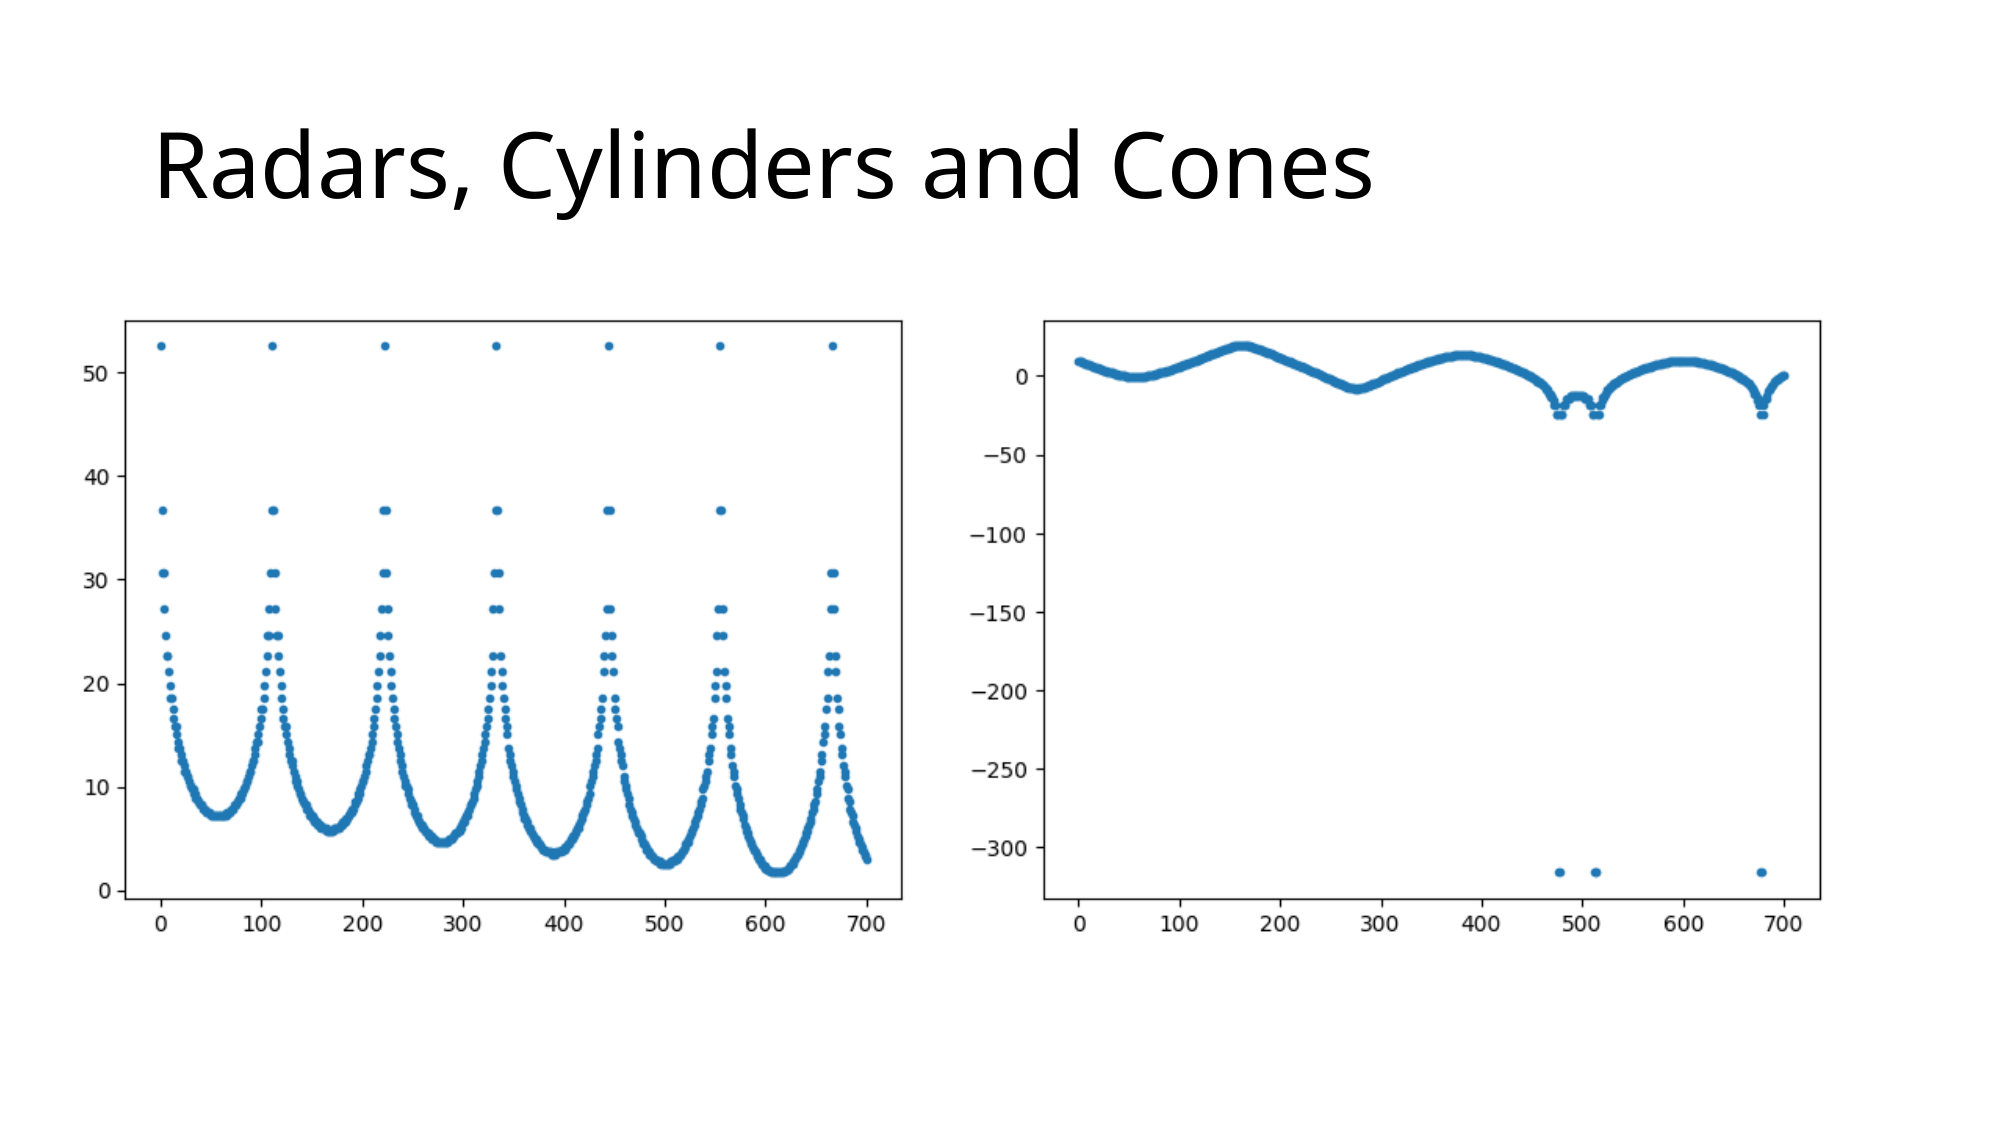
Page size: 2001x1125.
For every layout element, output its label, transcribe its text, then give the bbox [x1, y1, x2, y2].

picture [67, 305, 917, 952]
picture [953, 305, 1834, 952]
title Radars, Cylinders and Cones [137, 59, 1863, 278]
